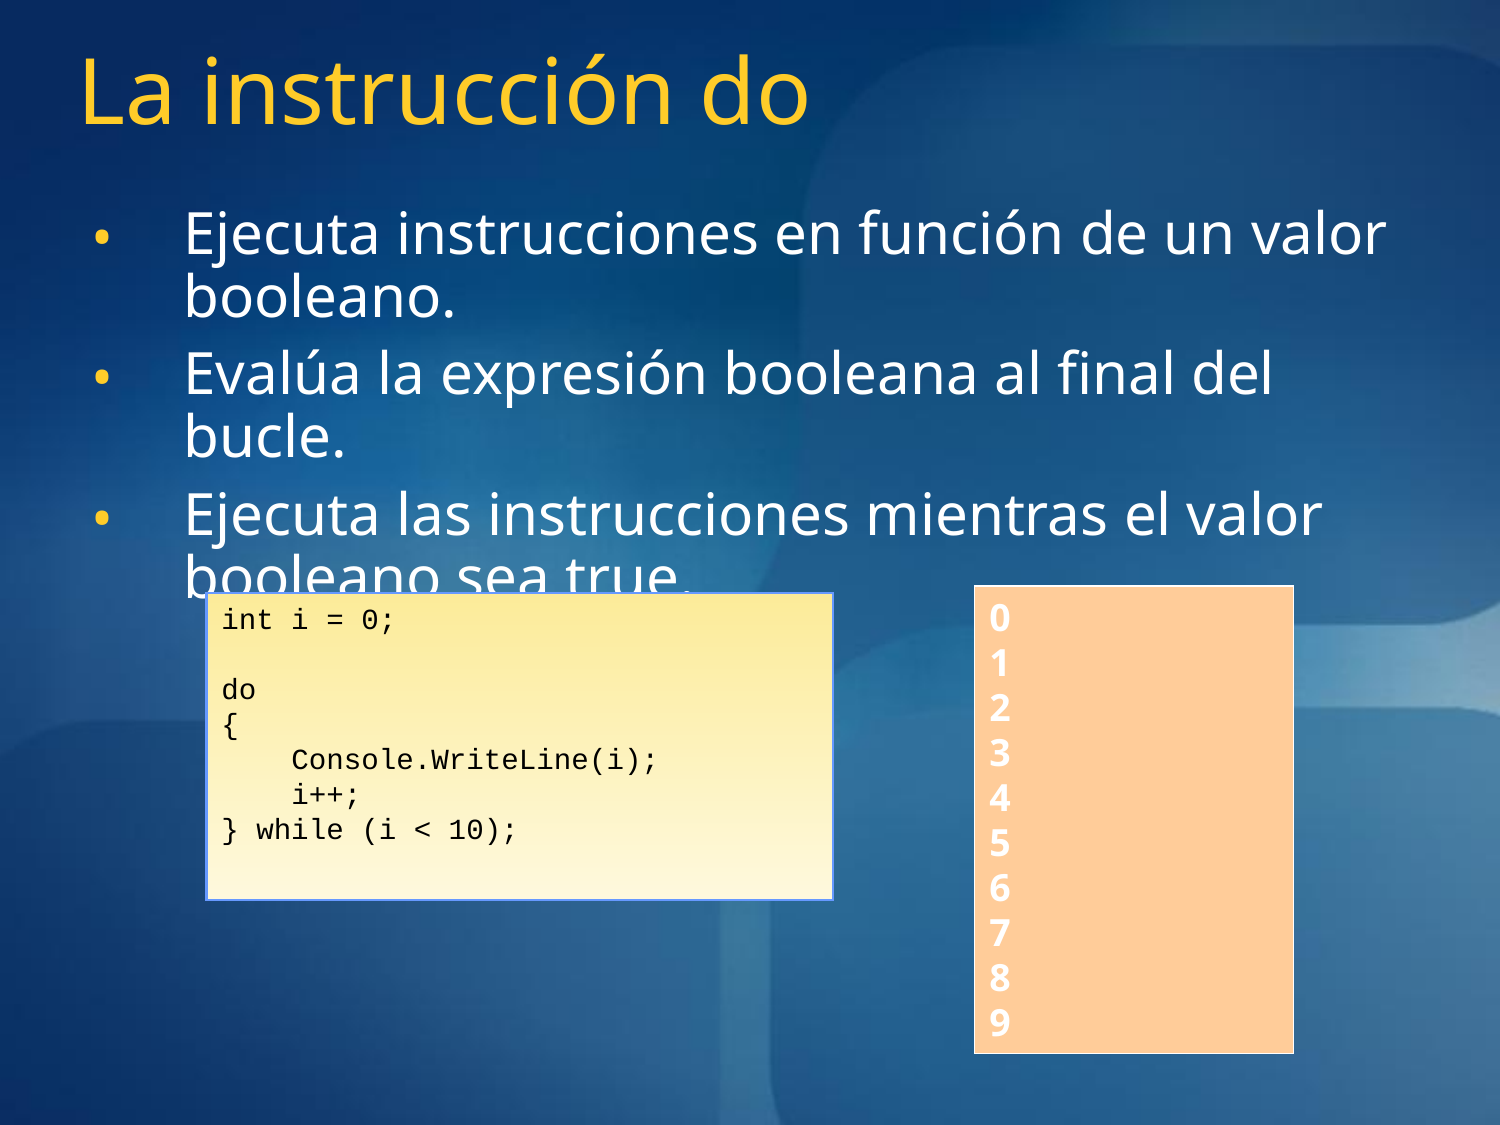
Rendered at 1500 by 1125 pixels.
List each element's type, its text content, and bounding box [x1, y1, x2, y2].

text_box int i = 0; do { Console.WriteLine(i); i++; } while (i < 10); [206, 592, 833, 900]
text_box 0 1 2 3 4 5 6 7 8 9 [974, 586, 1294, 1054]
picture [0, 0, 1500, 1125]
list Ejecuta instrucciones en función de un valor booleano. Evalúa la expresión booleana al final del bucle. Ejecuta las instrucciones mientras el valor booleano sea true. [76, 196, 1420, 562]
title La instrucción do [62, 37, 1440, 152]
